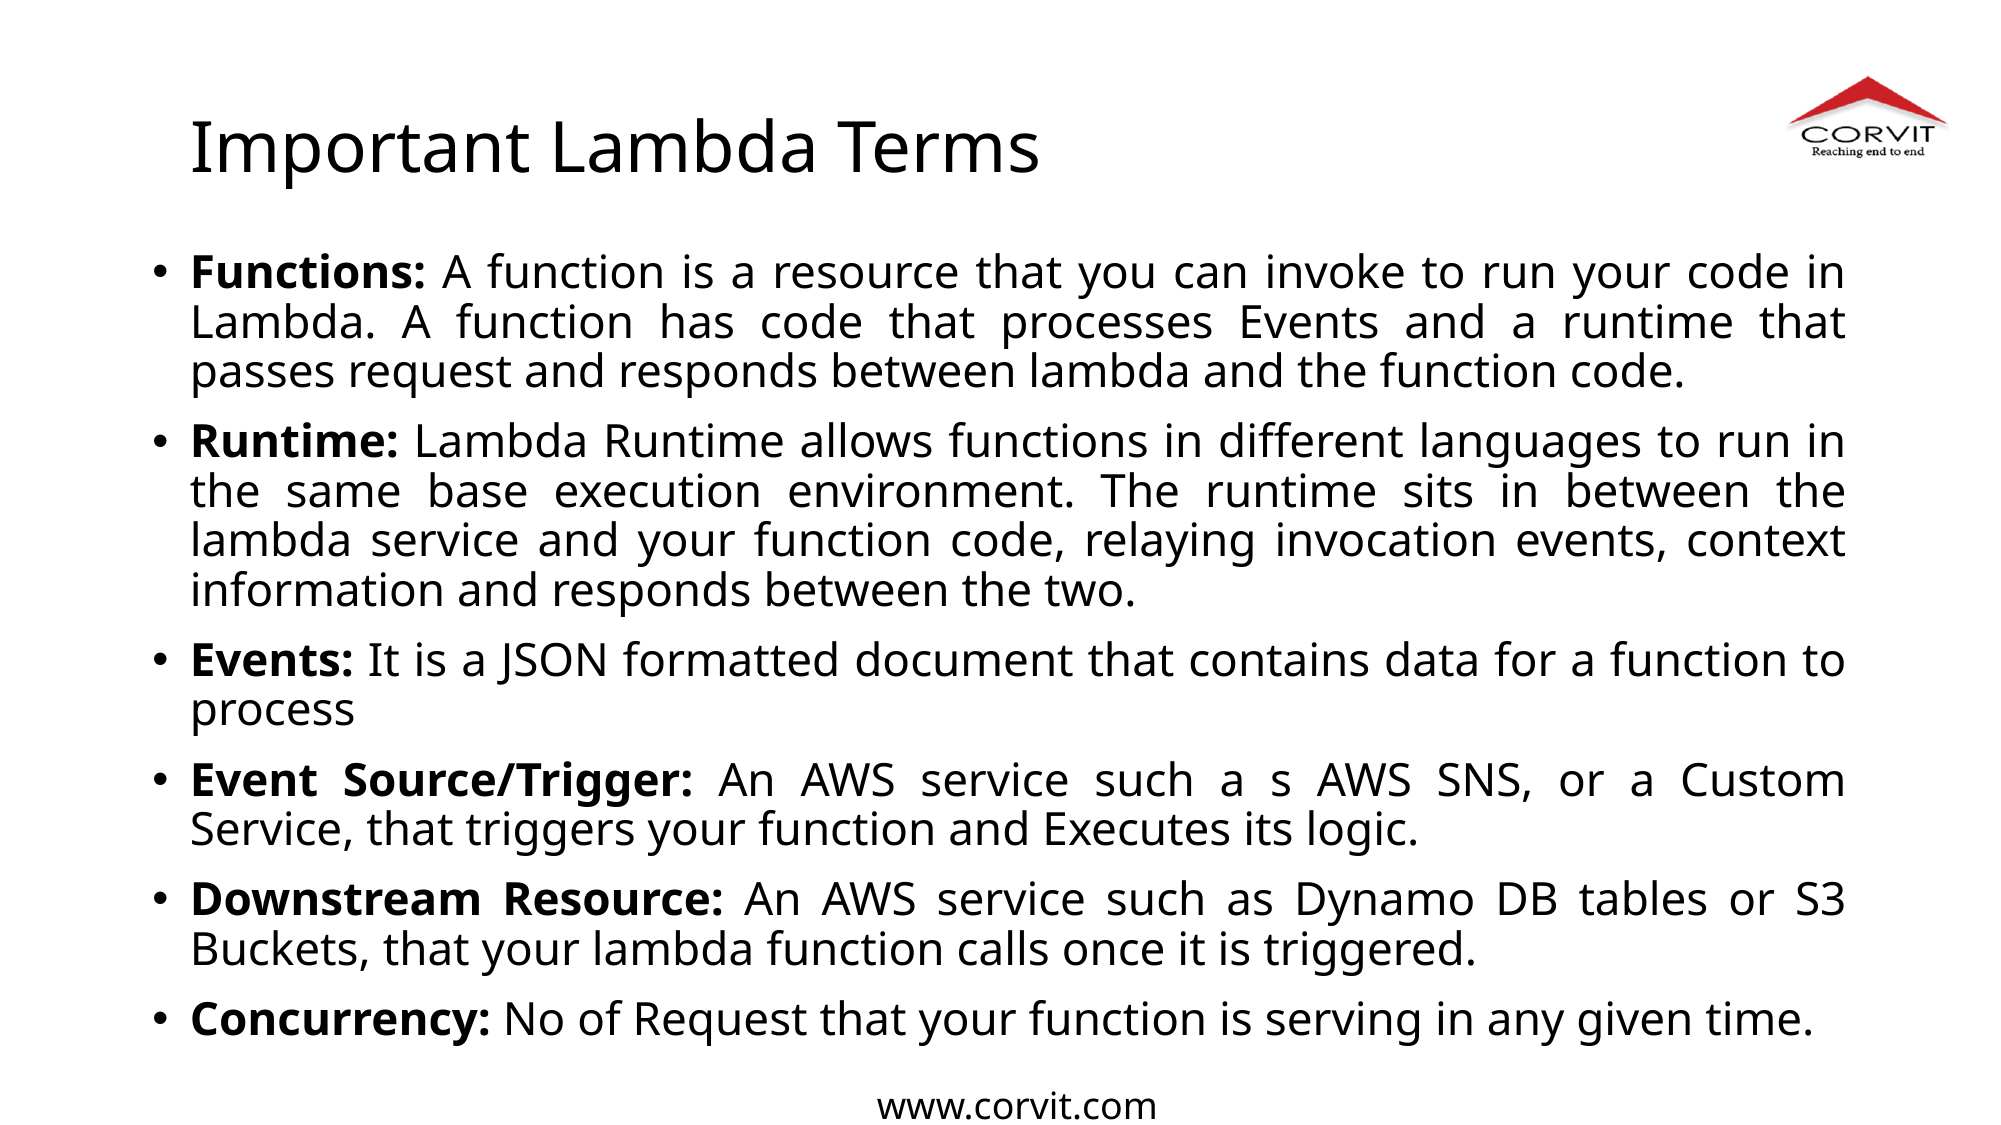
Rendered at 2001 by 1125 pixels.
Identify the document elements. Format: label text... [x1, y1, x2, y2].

text_box www.corvit.com [34, 1074, 2000, 1125]
title Important Lambda Terms [175, 96, 1901, 202]
picture [1783, 73, 1951, 163]
list Functions: A function is a resource that you can invoke to run your code in Lambda. A function has code that processes Events and a runtime that passes request and responds between lambda and the function code. Runtime: Lambda Runtime allows functions in different languages to run in the same base execution environment. The runtime sits in between the lambda service and your function code, relaying invocation events, context information and responds between the two. Events: It is a JSON formatted document that contains data for a function to process Event Source/Trigger: An AWS service such a s AWS SNS, or a Custom Service, that triggers your function and Executes its logic. Downstream Resource: An AWS service such as Dynamo DB tables or S3 Buckets, that your lambda function calls once it is triggered. Concurrency: No of Request that your function is serving in any given time. [137, 241, 1863, 1074]
